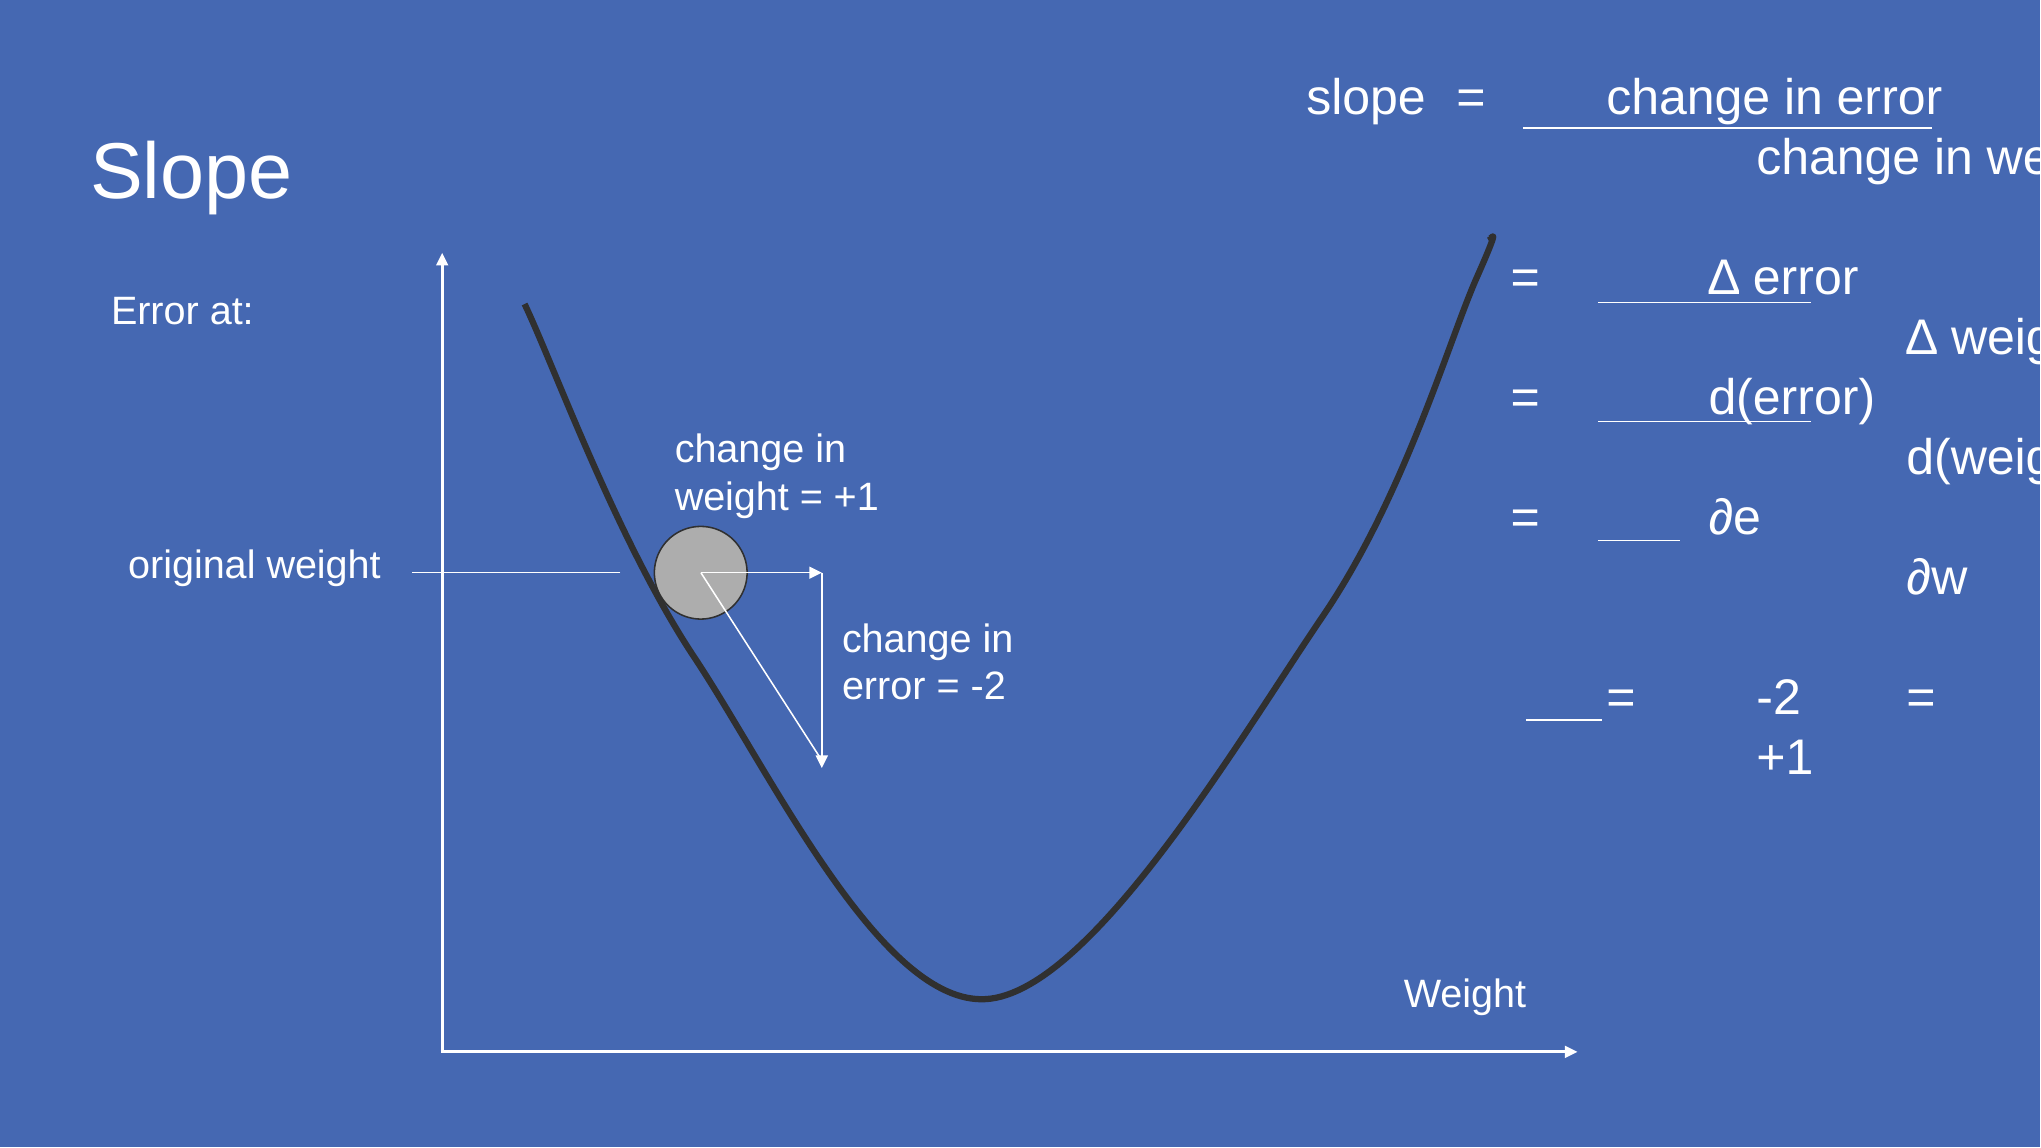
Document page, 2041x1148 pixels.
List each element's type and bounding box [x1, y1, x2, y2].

text_box [1383, 947, 1918, 1011]
text_box [1286, 43, 2041, 104]
title [69, 99, 1971, 227]
text_box [90, 236, 1578, 1053]
